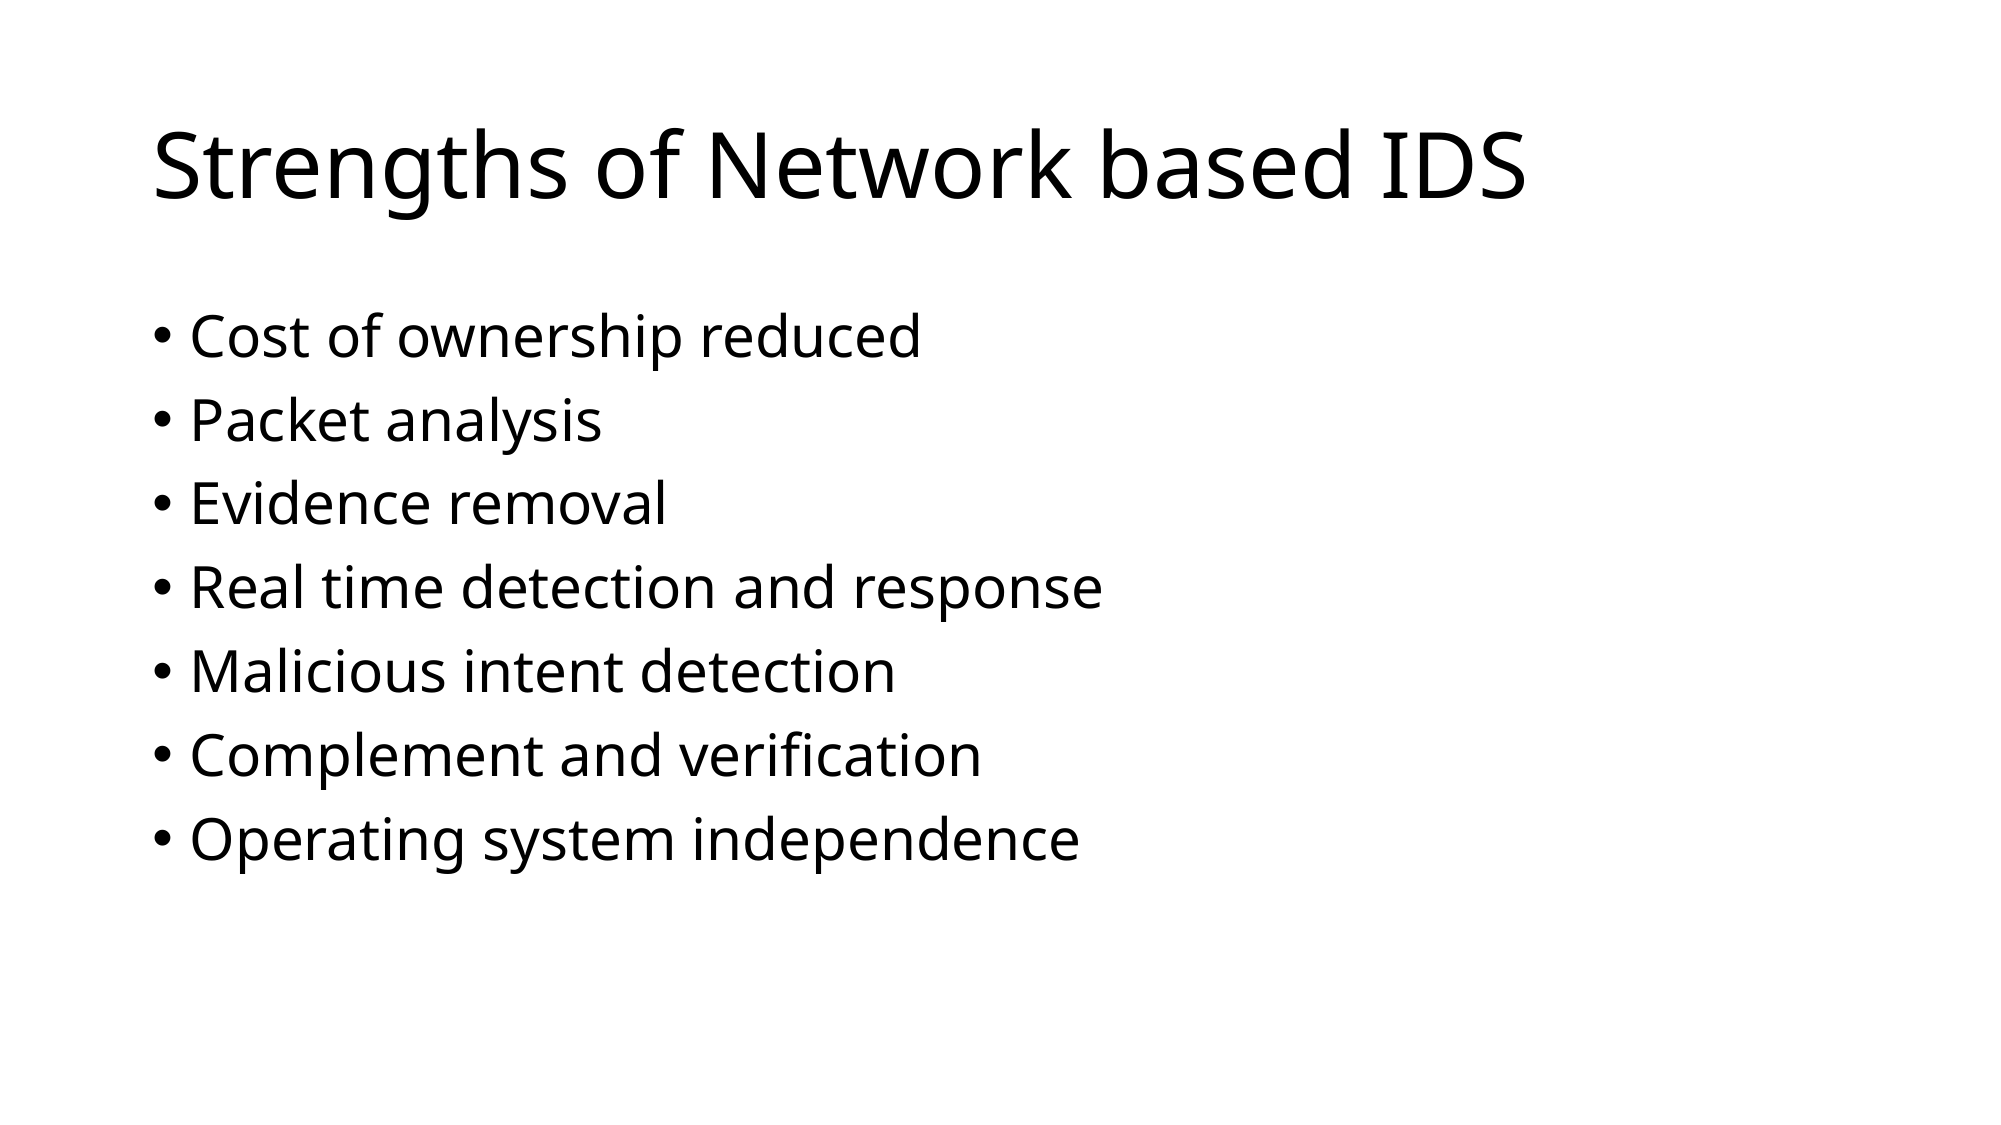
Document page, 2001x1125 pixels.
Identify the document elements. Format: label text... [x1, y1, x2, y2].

title Strengths of Network based IDS [137, 59, 1863, 278]
list Cost of ownership reduced Packet analysis Evidence removal Real time detection and response Malicious intent detection Complement and verification Operating system independence [137, 299, 1863, 1014]
